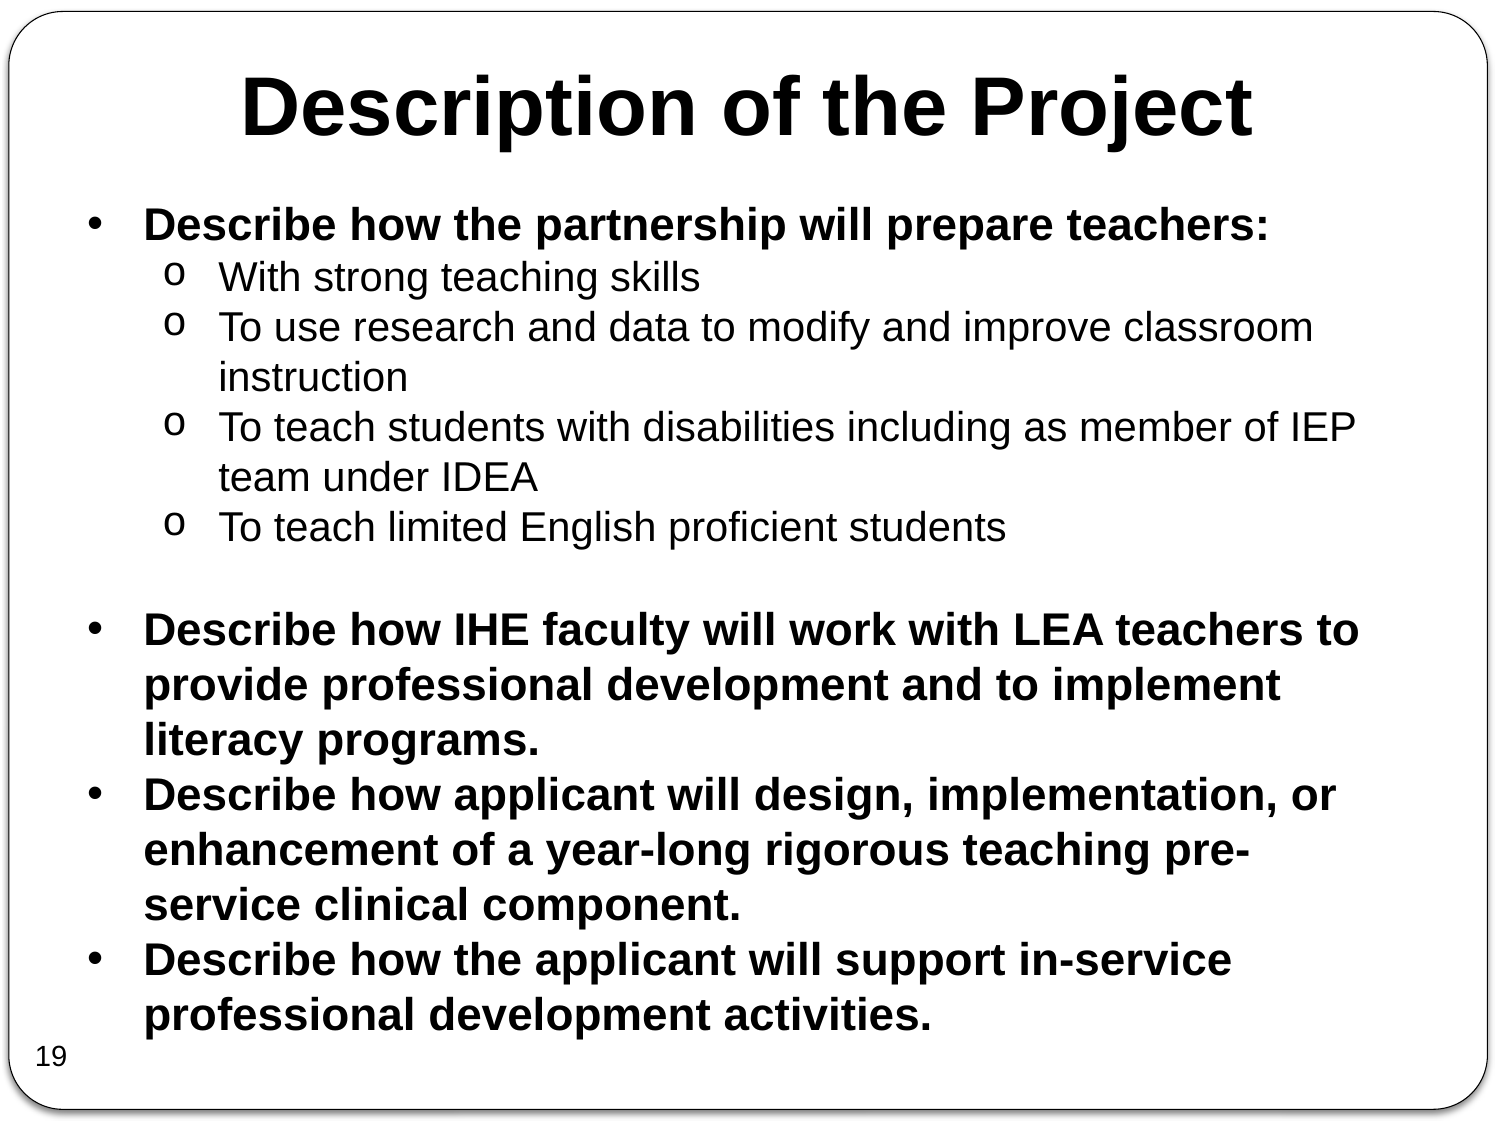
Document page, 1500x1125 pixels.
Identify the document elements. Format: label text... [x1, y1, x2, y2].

text_box [72, 187, 1463, 1075]
text_box Describe how the partnership will prepare teachers: With strong teaching skills To use research and data to modify and improve classroom instruction To teach students with disabilities including as member of IEP team under IDEA To teach limited English proficient students Describe how IHE faculty will work with LEA teachers to provide professional development and to implement literacy programs. Describe how applicant will design, implementation, or enhancement of a year-long rigorous teaching pre-service clinical component. Describe how the applicant will support in-service professional development activities. [72, 187, 1423, 1048]
slide_number 19 [23, 1018, 94, 1094]
text_box Description of the Project [64, 0, 1430, 204]
